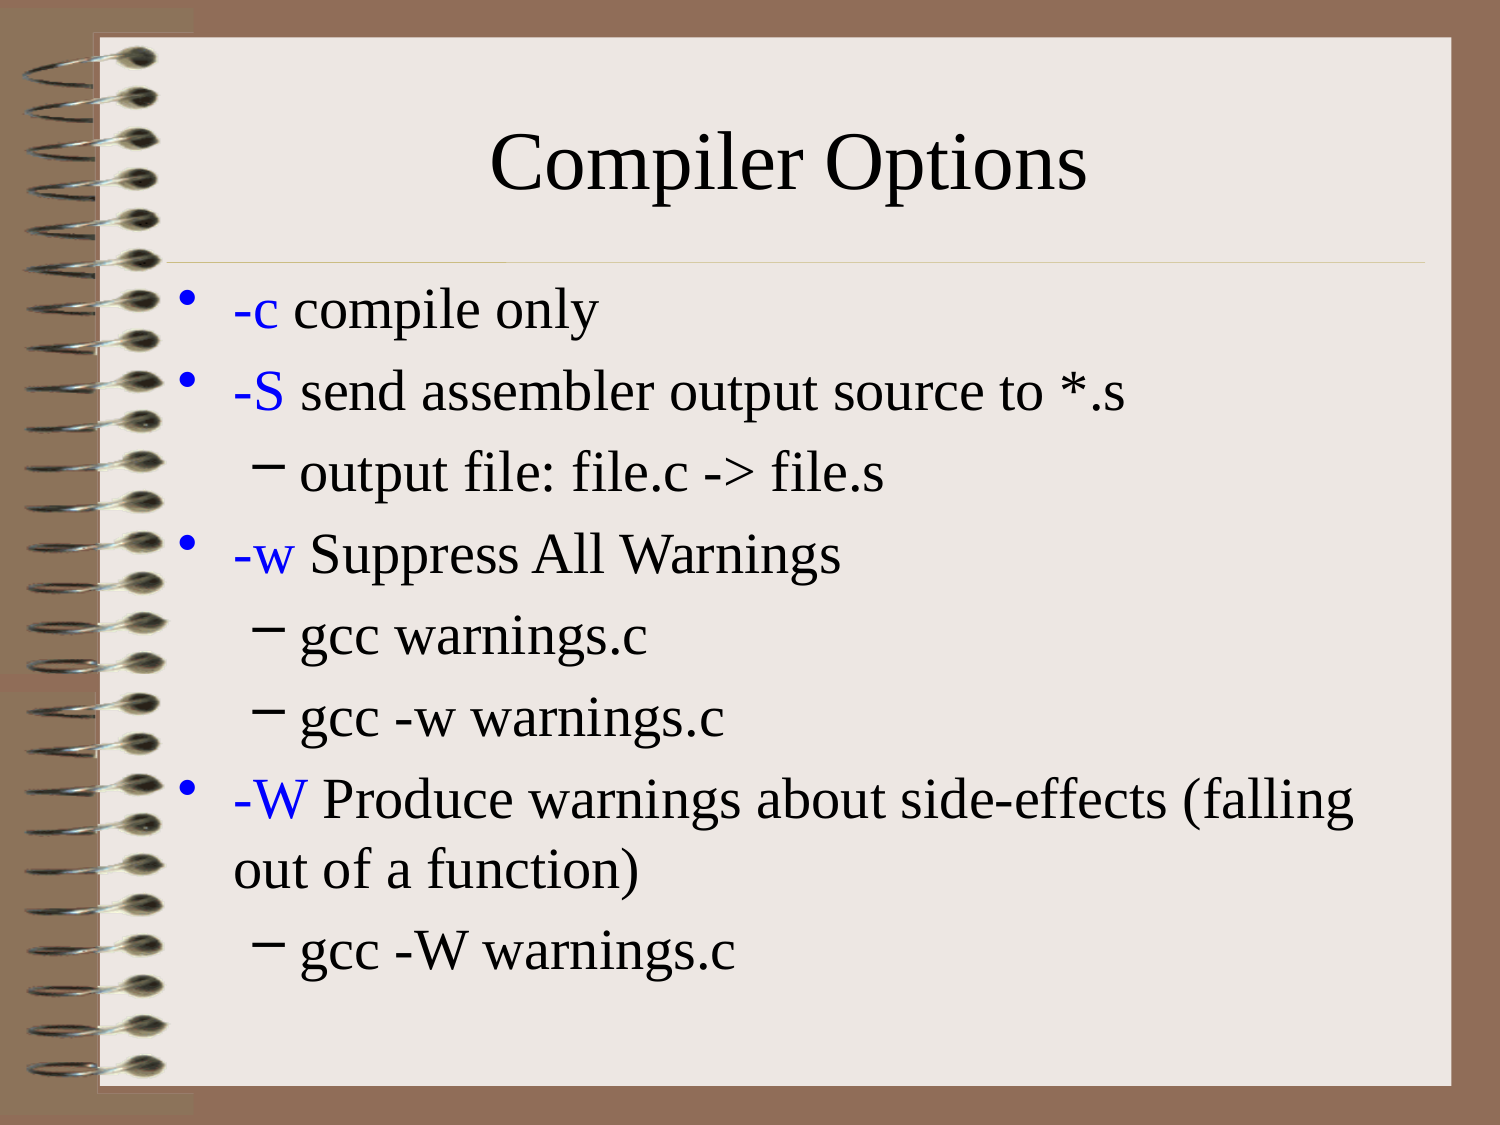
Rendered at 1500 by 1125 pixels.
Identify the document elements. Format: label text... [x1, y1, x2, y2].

list -c compile only -S send assembler output source to *.s output file: file.c -> file.s -w Suppress All Warnings gcc warnings.c gcc -w warnings.c -W Produce warnings about side-effects (falling out of a function) gcc -W warnings.c [162, 262, 1438, 1088]
picture [0, 692, 194, 1115]
picture [0, 8, 194, 674]
title Compiler Options [174, 62, 1426, 251]
